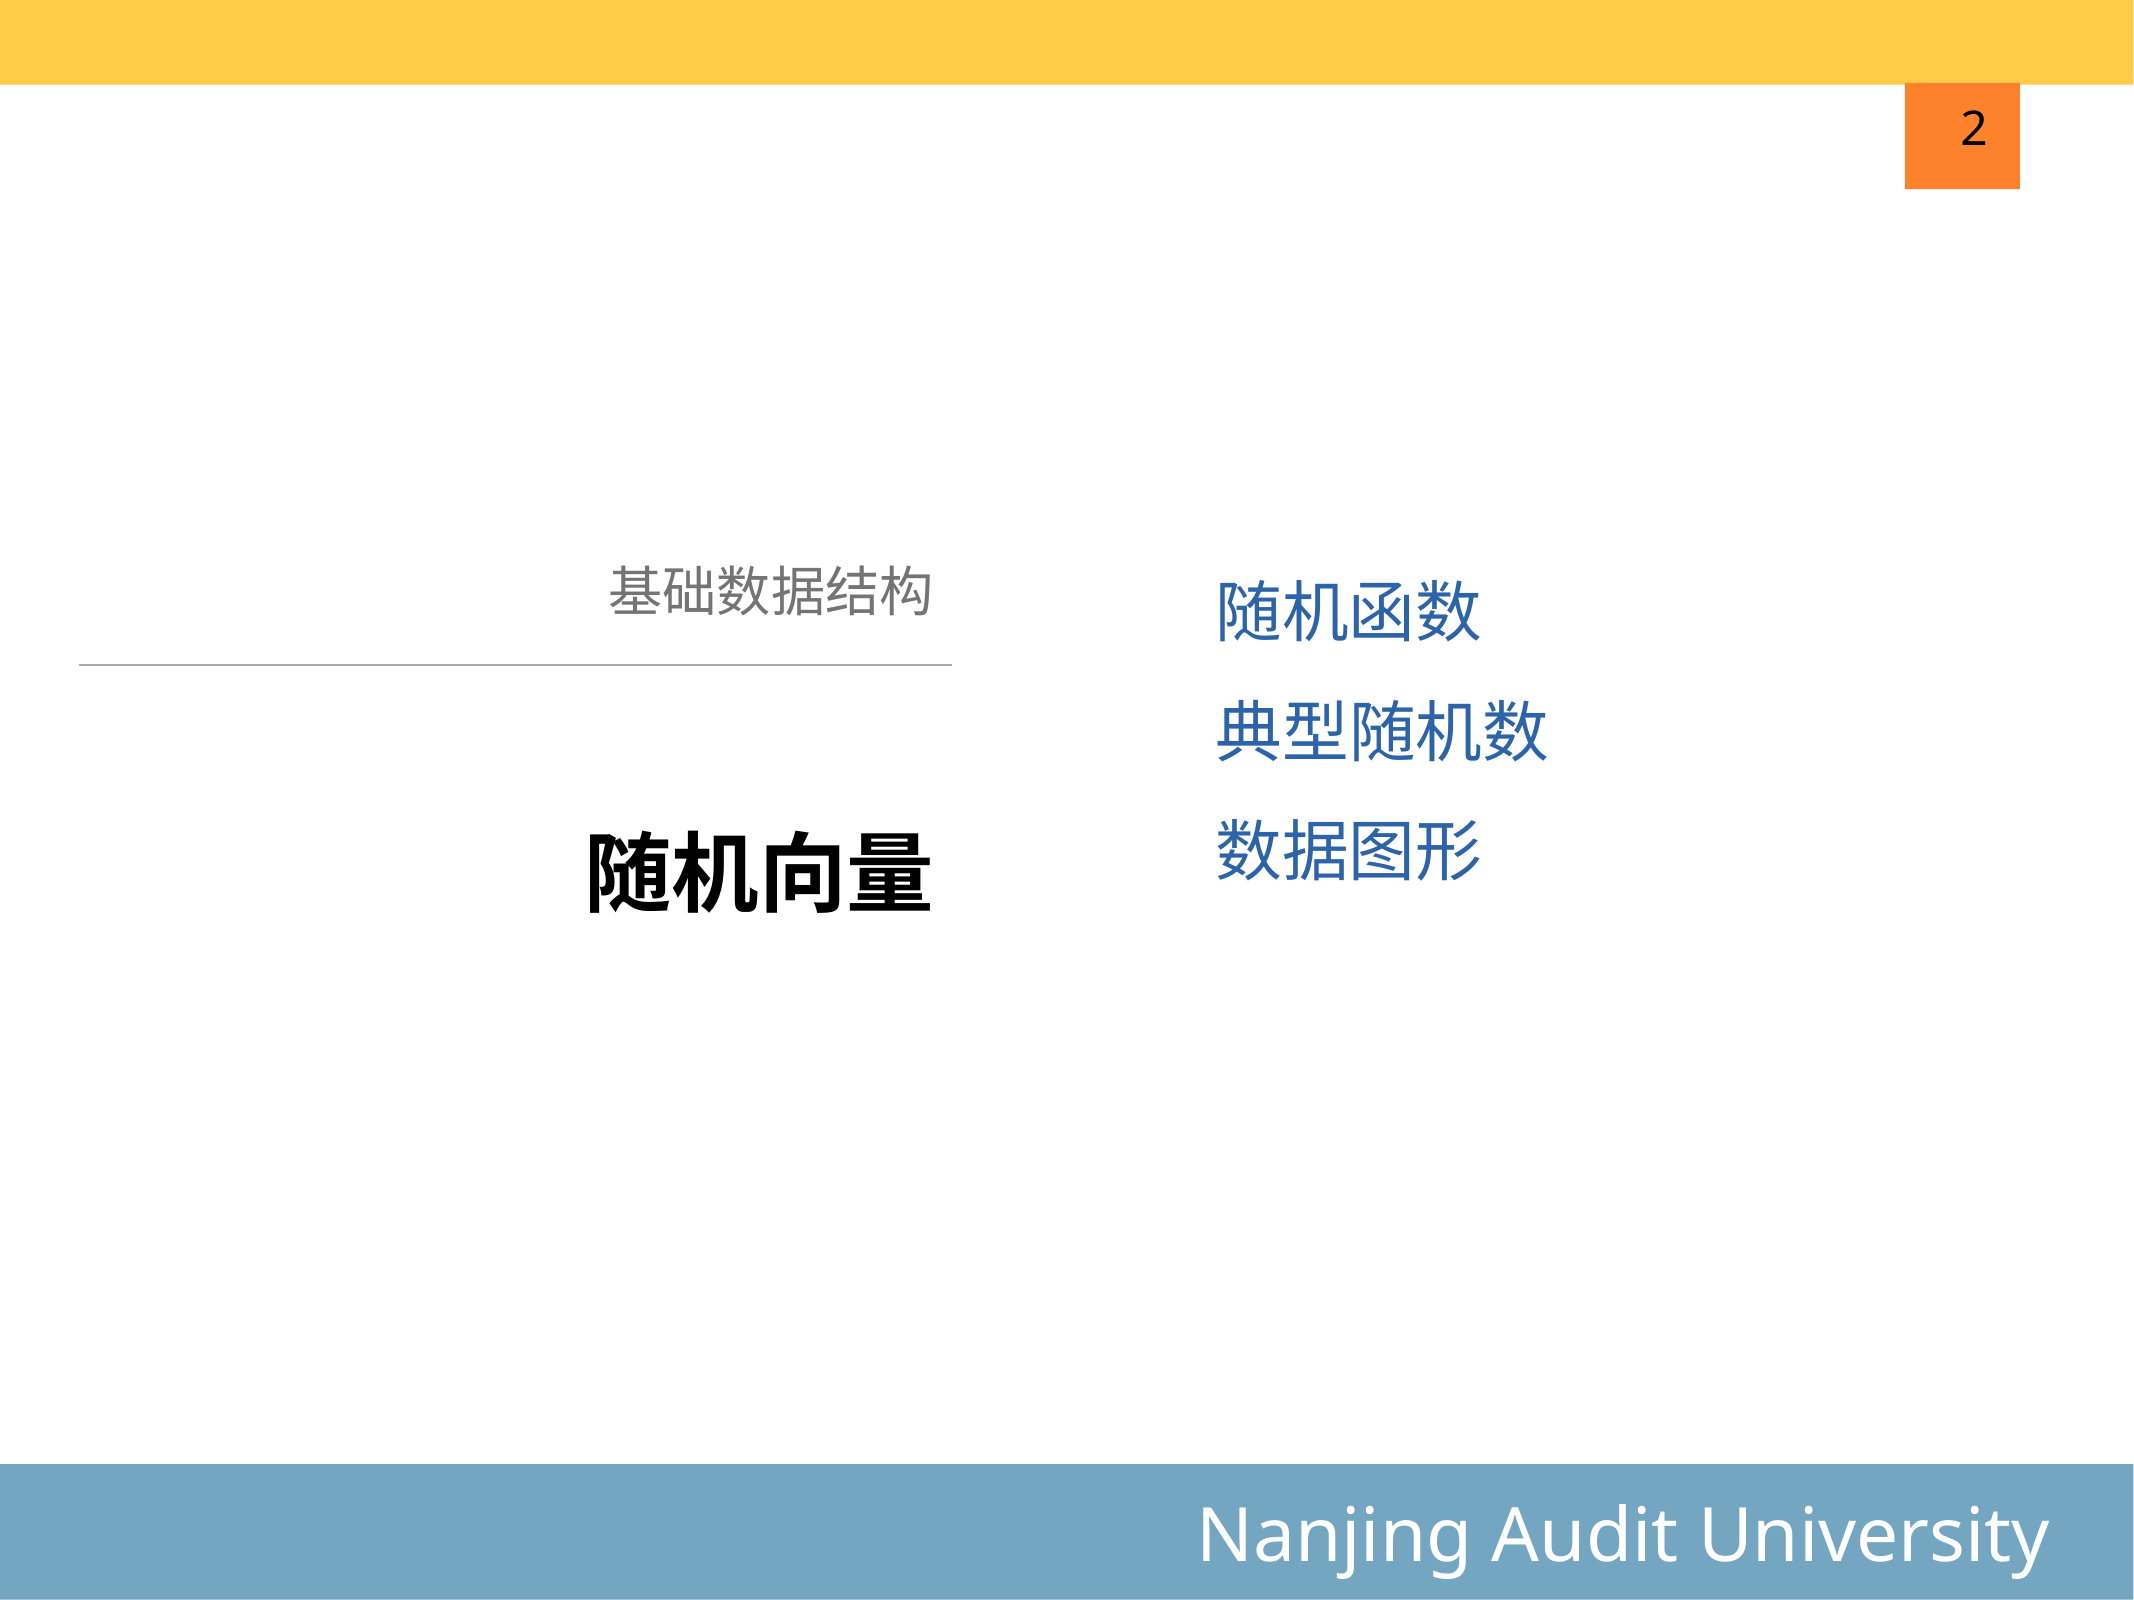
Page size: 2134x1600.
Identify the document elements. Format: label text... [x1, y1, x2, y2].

text_box 随机函数 [1207, 561, 1492, 659]
title 随机向量 [206, 703, 943, 1039]
text_box 数据图形 [1207, 800, 1492, 897]
text_box 典型随机数 [1207, 681, 1559, 778]
slide_number 2 [1950, 96, 1997, 172]
list 基础数据结构 [372, 521, 943, 659]
